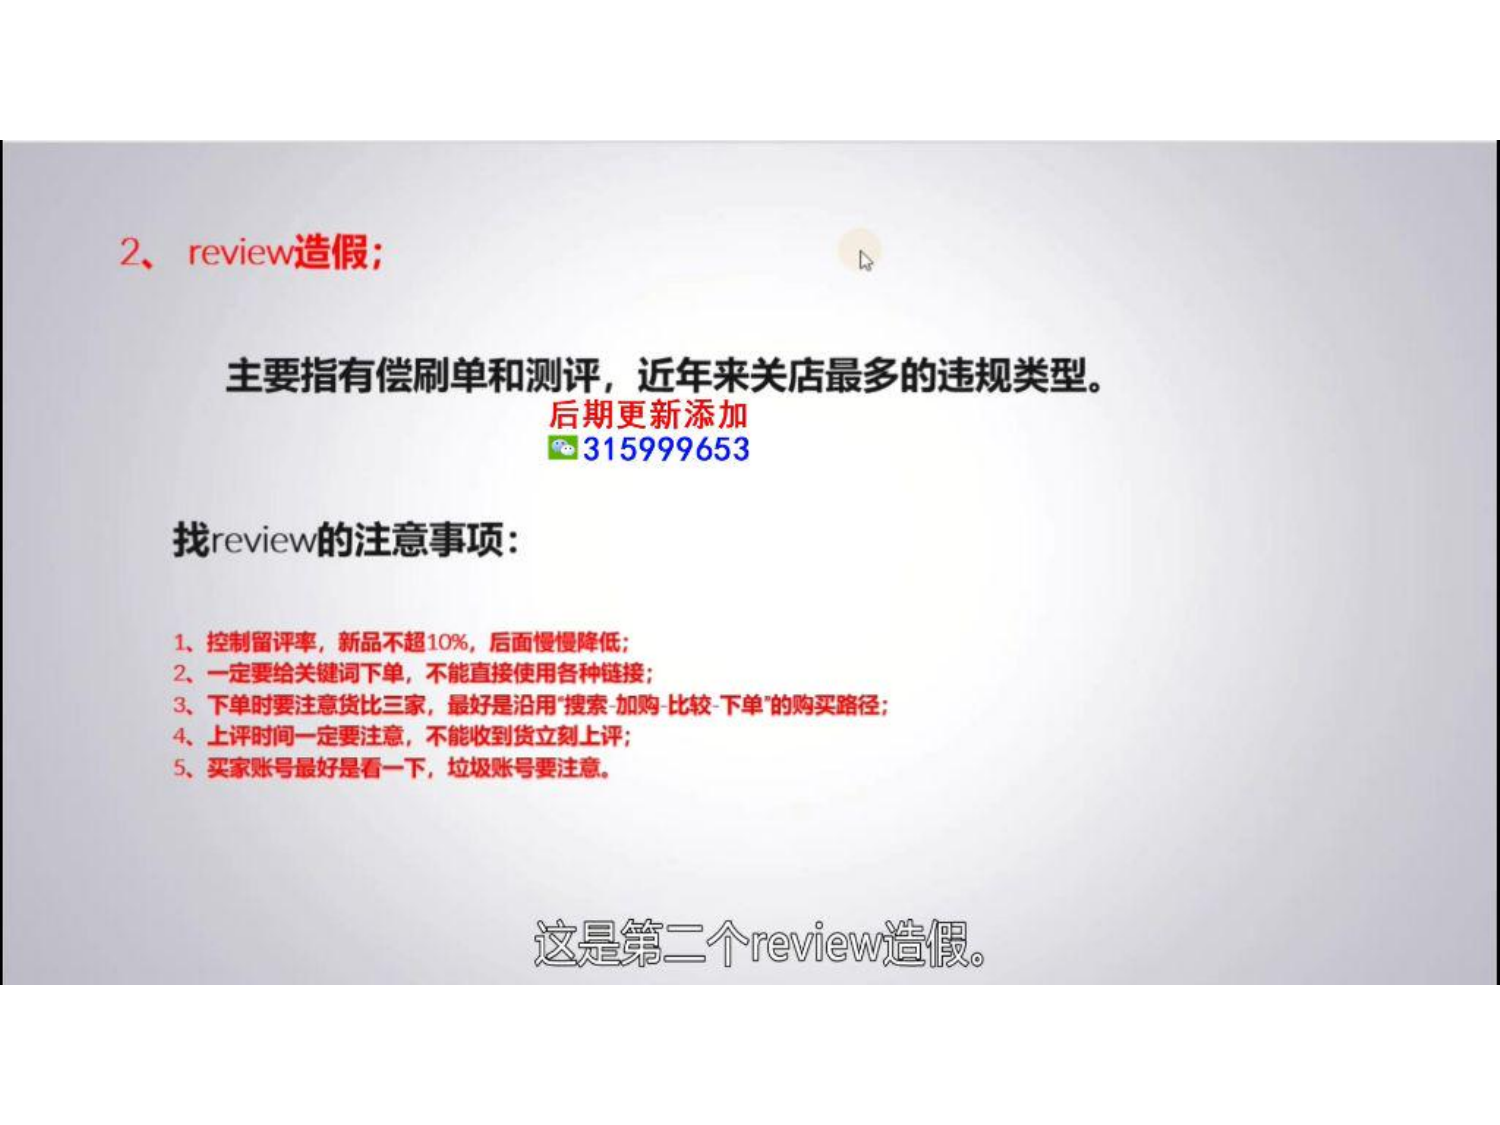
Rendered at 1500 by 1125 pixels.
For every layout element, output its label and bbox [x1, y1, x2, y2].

picture [0, 140, 1500, 985]
